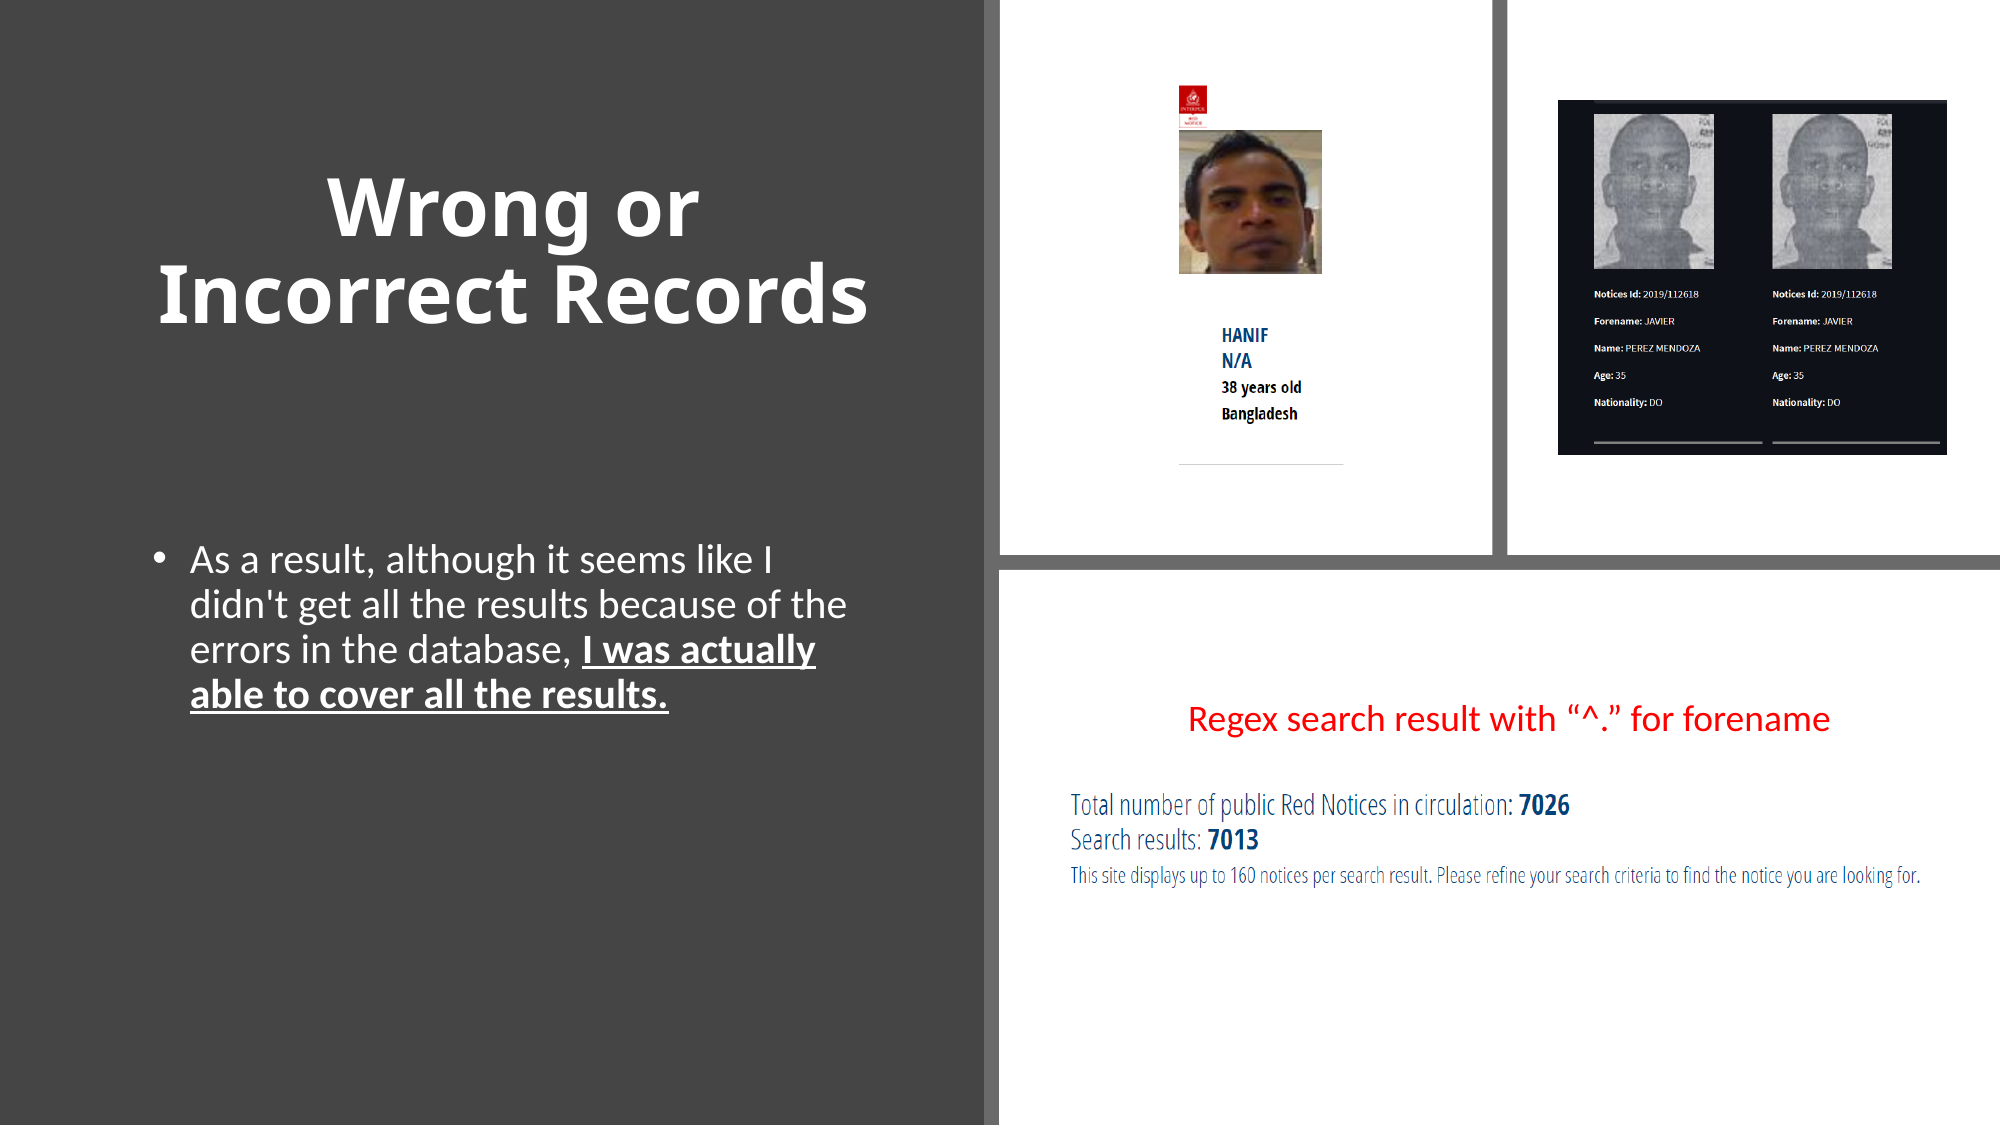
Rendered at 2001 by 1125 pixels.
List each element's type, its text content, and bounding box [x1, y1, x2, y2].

text_box Regex search result with “^.” for forename [1173, 686, 1847, 747]
picture [1107, 52, 1388, 503]
text_box [1506, 0, 2000, 556]
list As a result, although it seems like I didn't get all the results because of the errors in the database, I was actually able to cover all the results. [137, 529, 892, 1125]
text_box [983, 0, 2000, 1125]
picture [1558, 100, 1947, 455]
title Wrong or Incorrect Records [137, 118, 892, 389]
picture [1053, 762, 1947, 904]
text_box [999, 0, 1493, 556]
